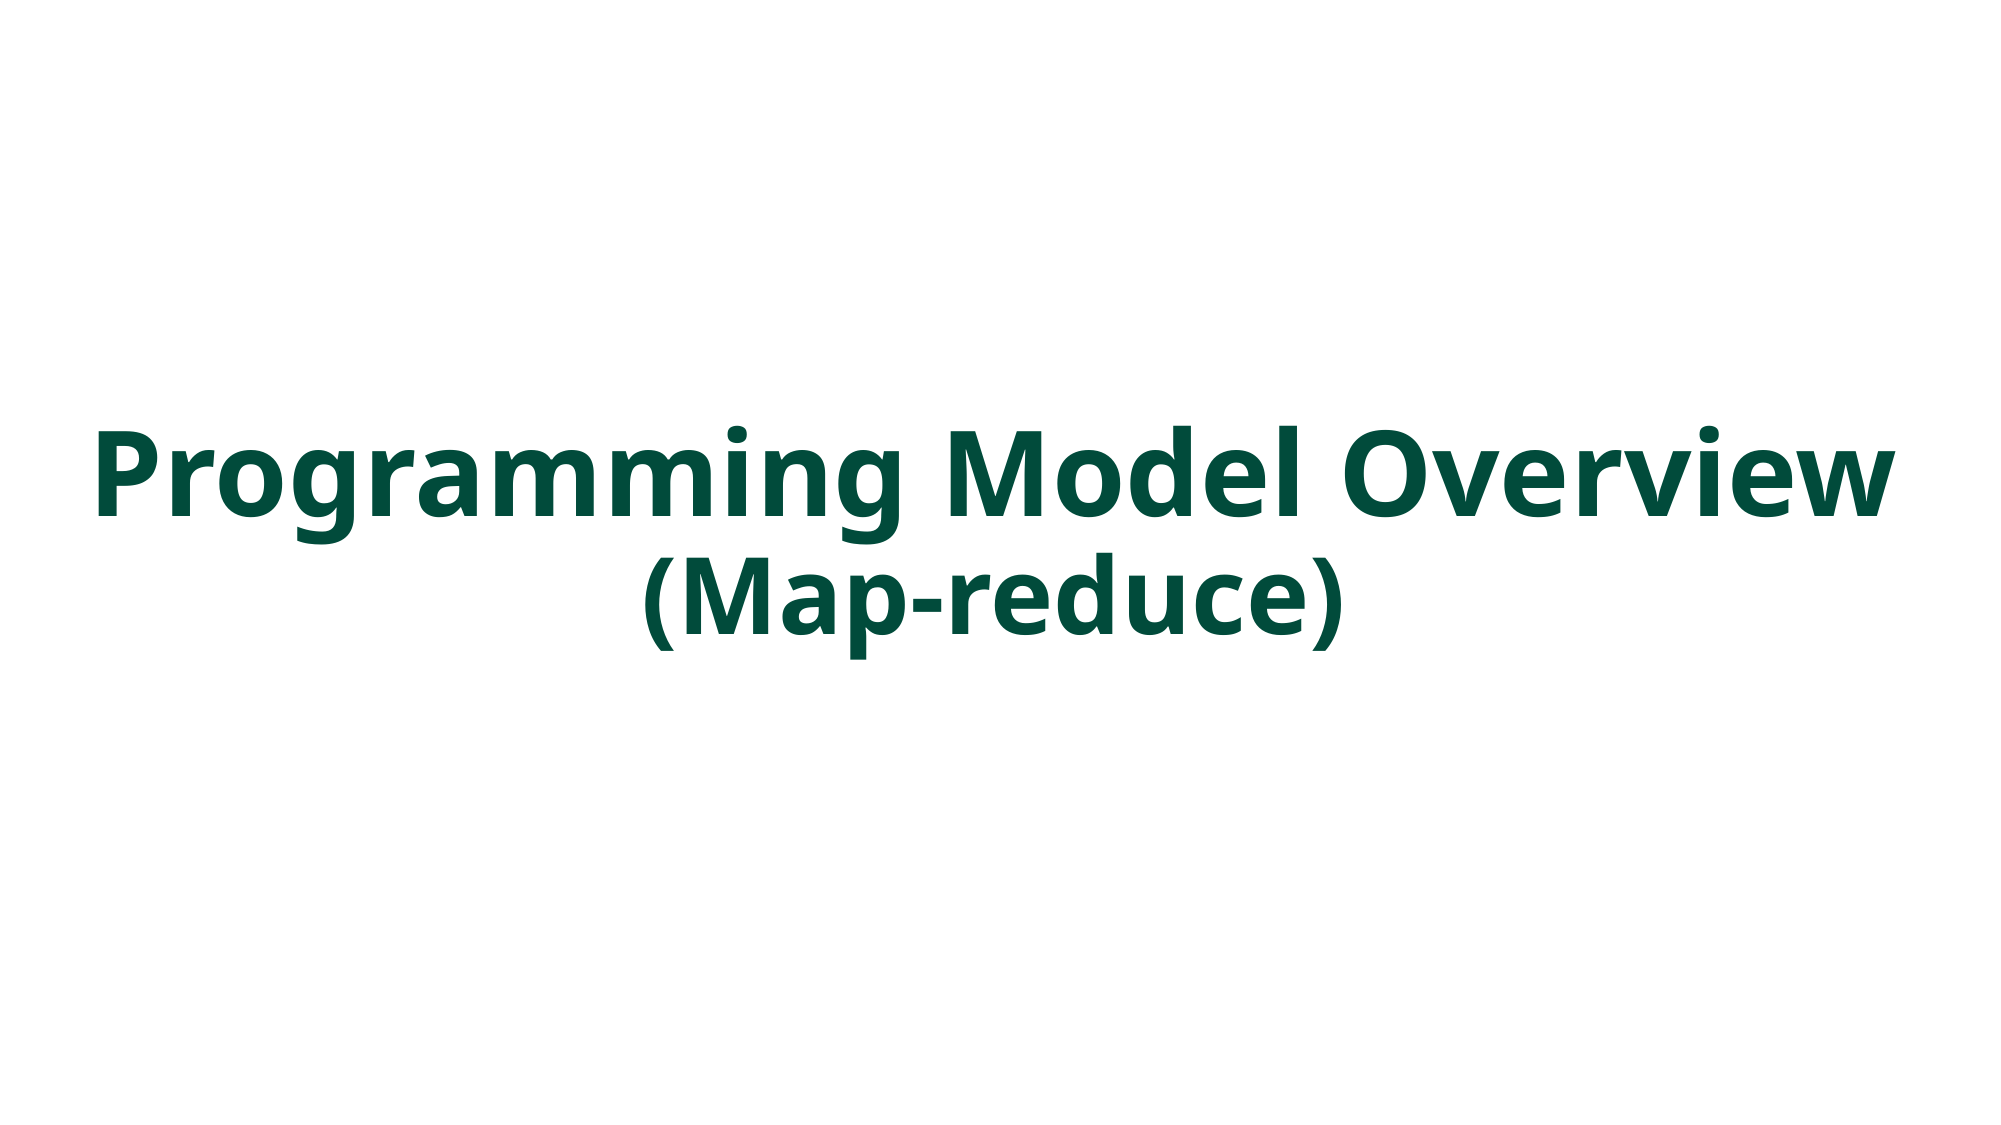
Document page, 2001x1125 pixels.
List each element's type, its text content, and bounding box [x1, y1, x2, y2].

title Programming Model Overview (Map-reduce) [66, 366, 1921, 665]
